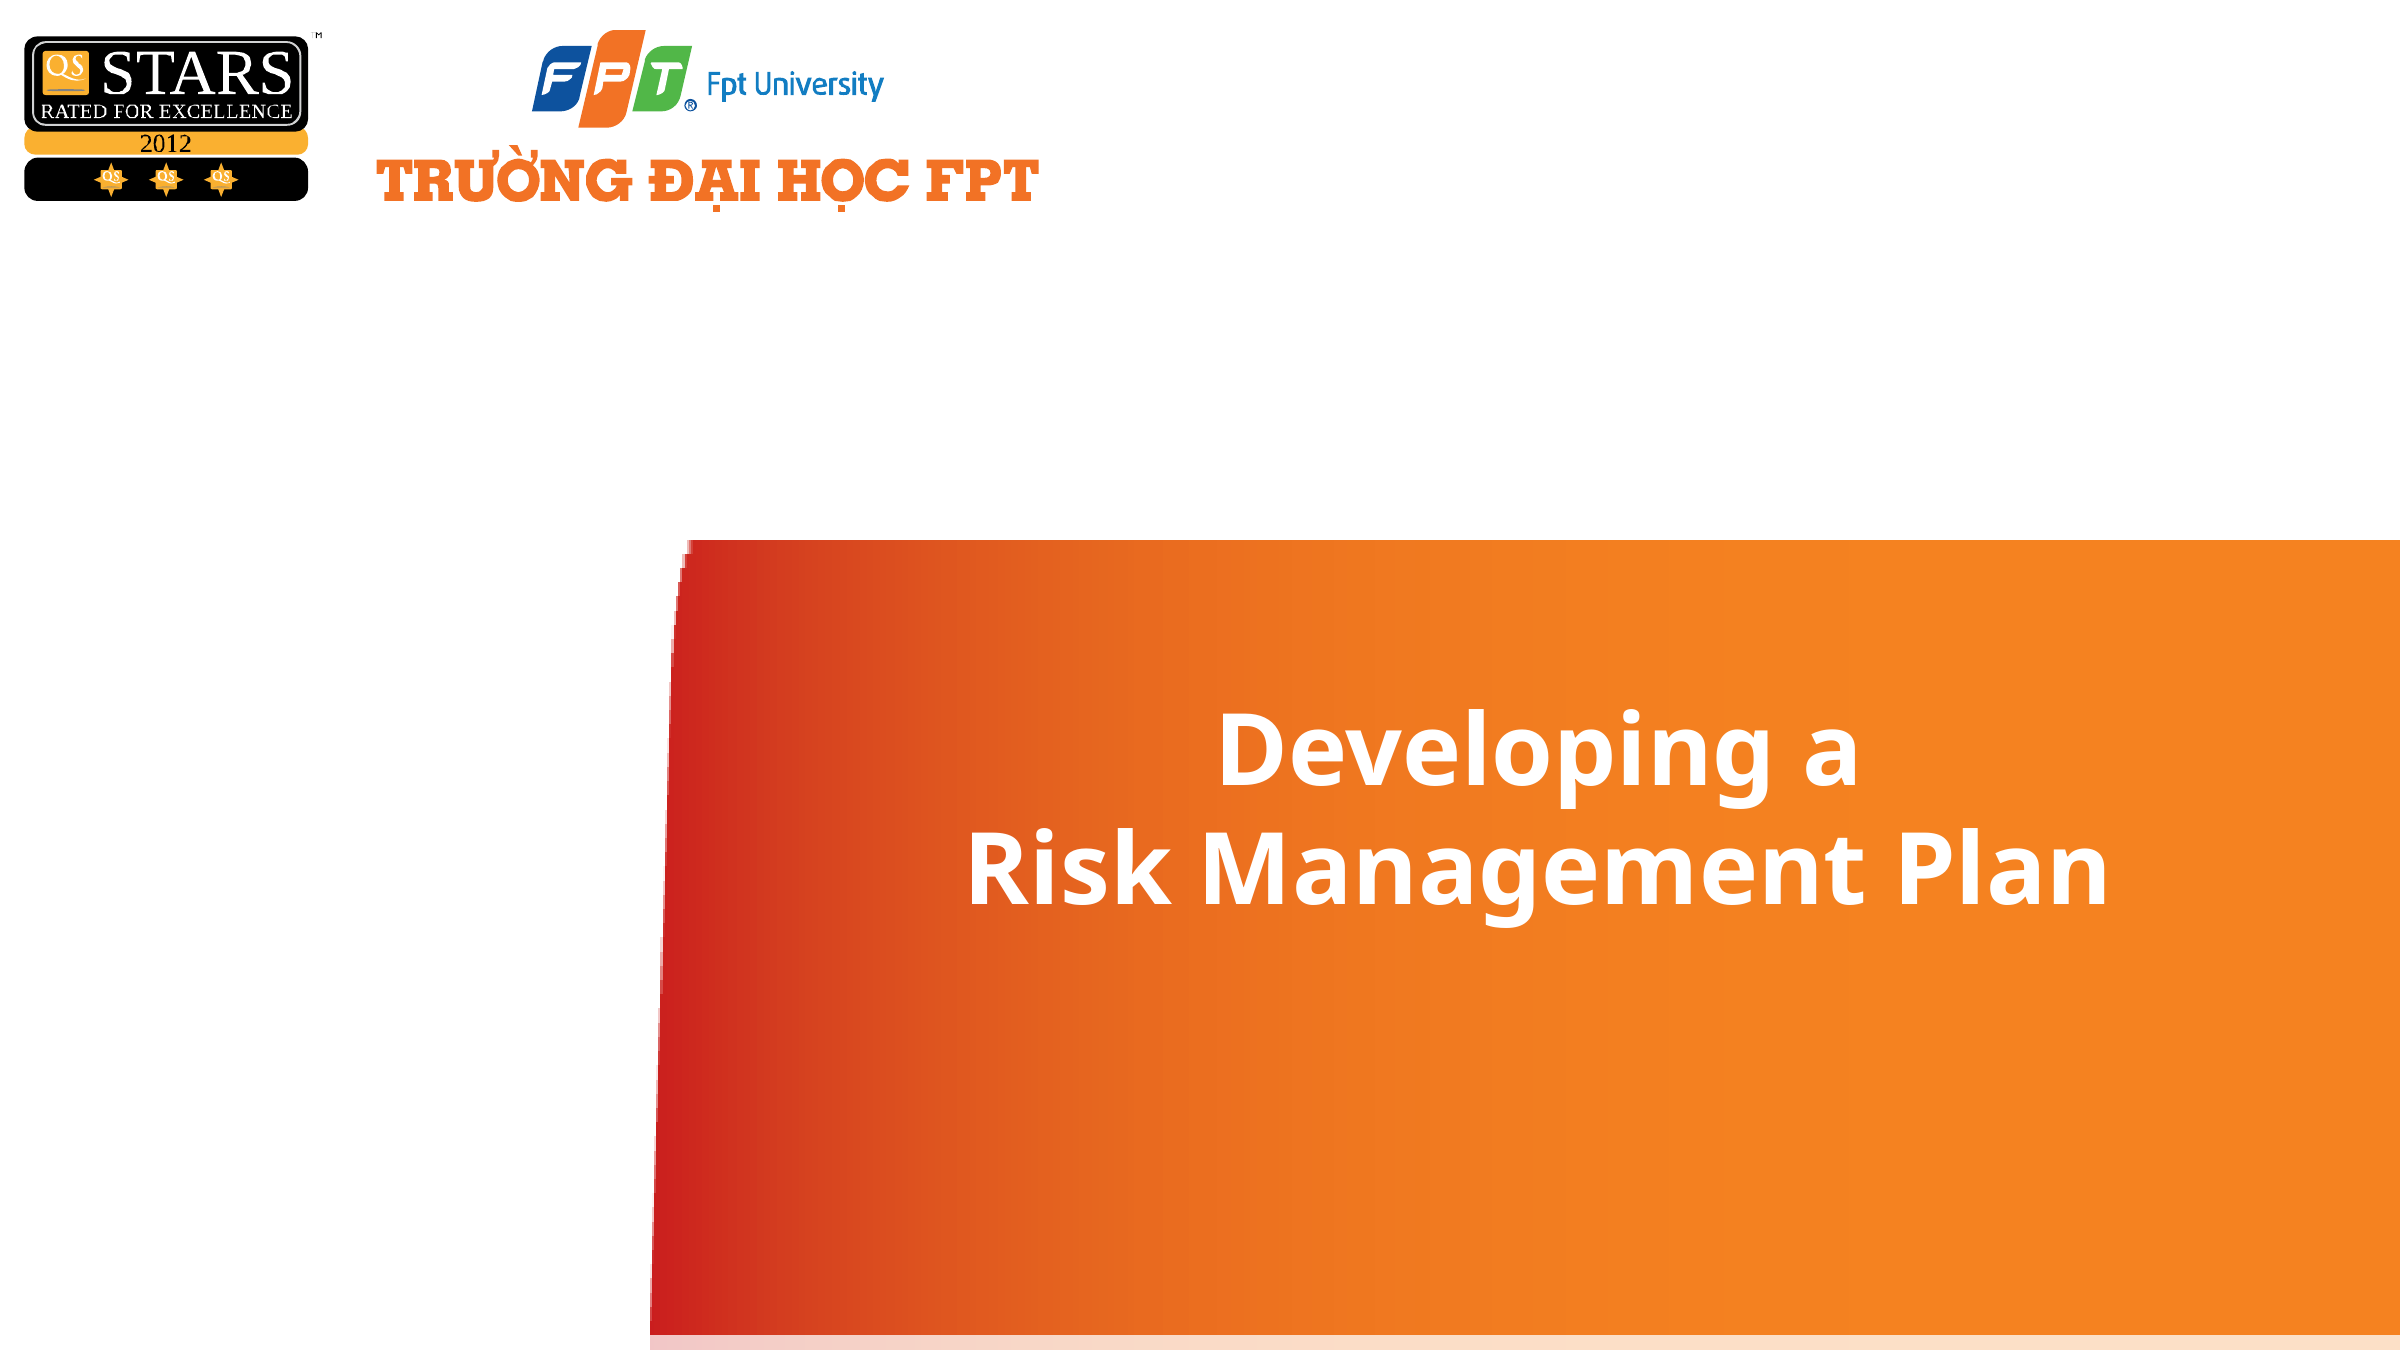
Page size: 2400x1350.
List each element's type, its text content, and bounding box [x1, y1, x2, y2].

picture [650, 540, 2400, 1350]
title Developing a Risk Management Plan [712, 624, 2365, 985]
